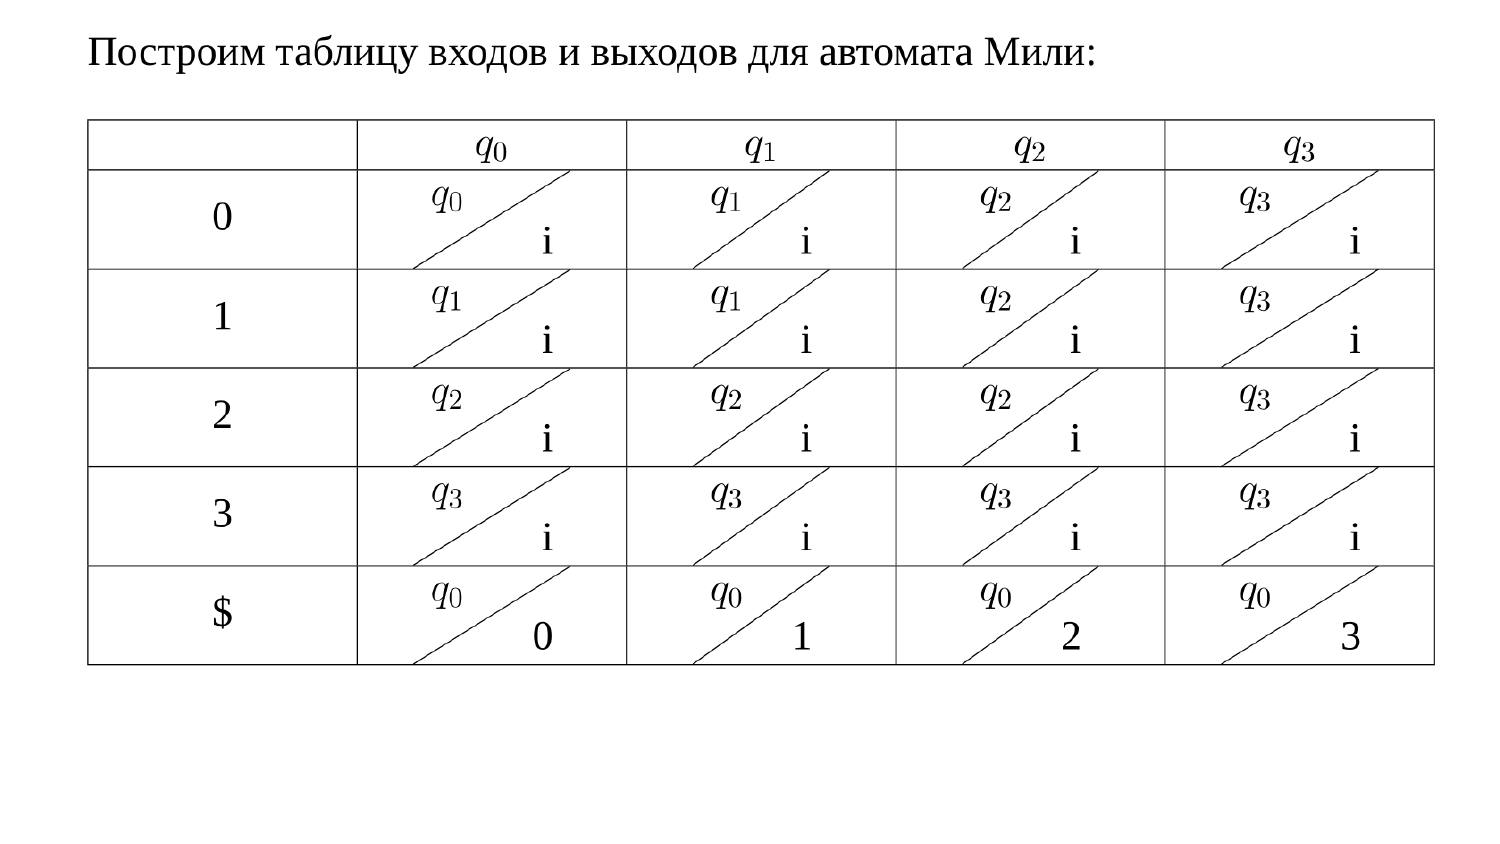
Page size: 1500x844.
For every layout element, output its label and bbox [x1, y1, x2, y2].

picture [24, 24, 1476, 694]
